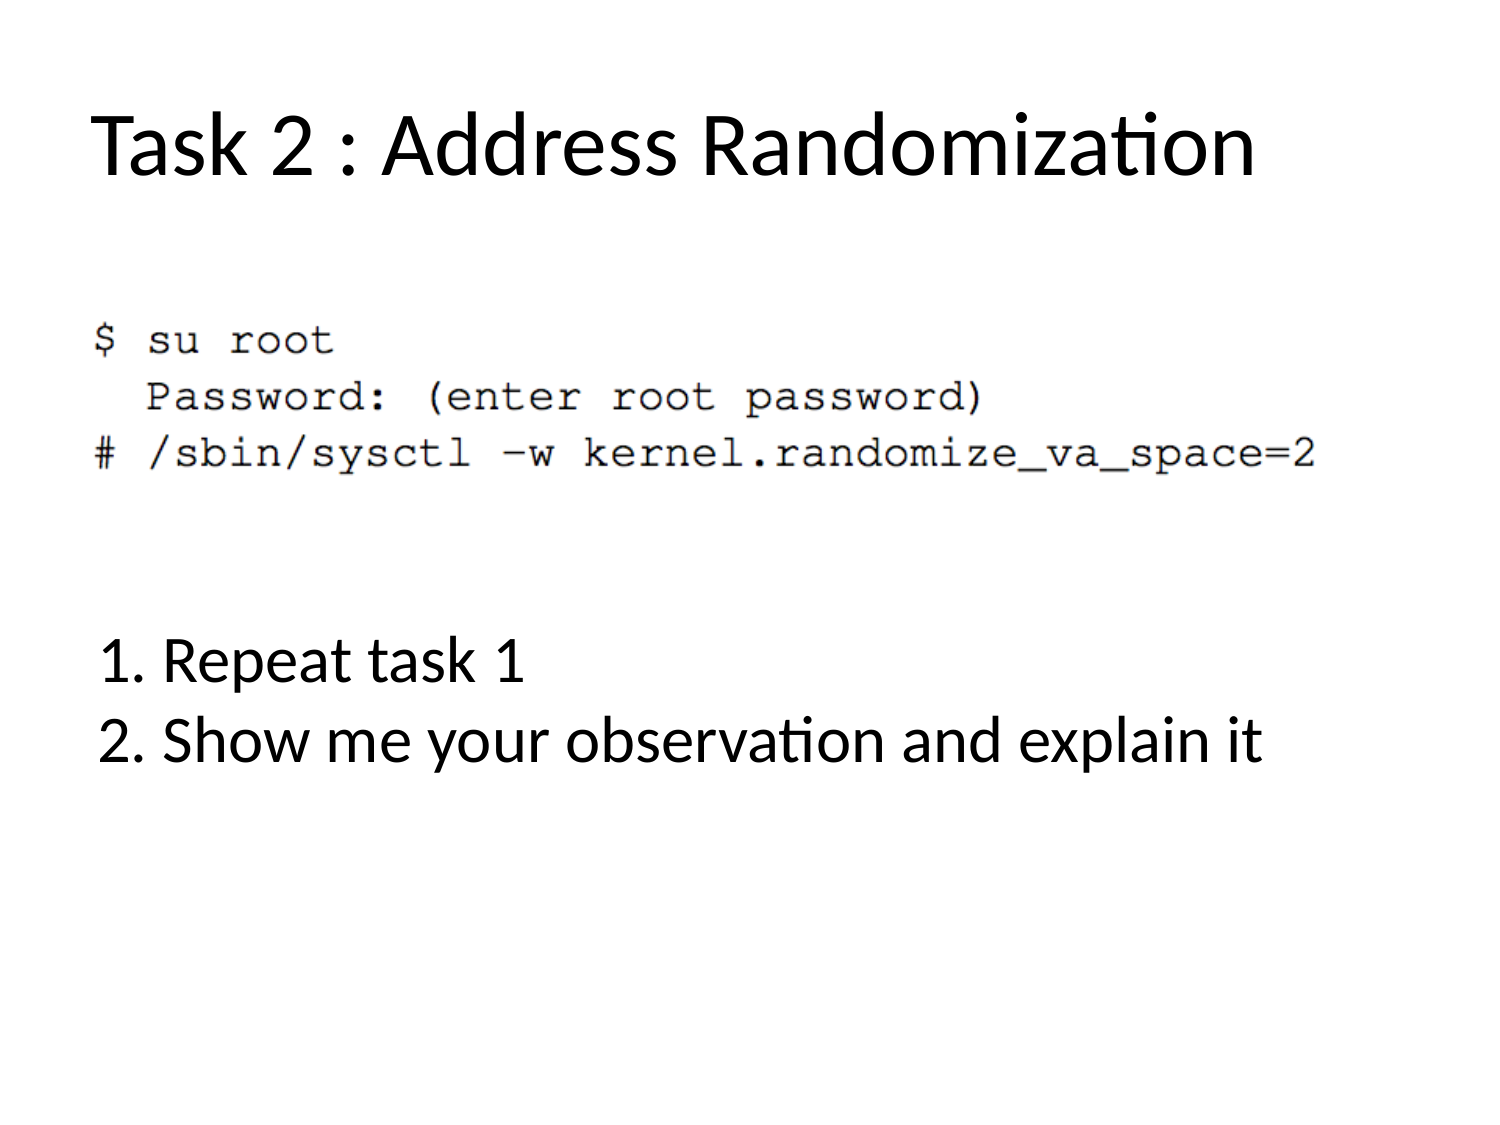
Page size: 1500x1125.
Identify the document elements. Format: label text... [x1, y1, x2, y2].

picture [74, 317, 1348, 497]
text_box 1. Repeat task 1 2. Show me your observation and explain it [82, 608, 1281, 783]
title Task 2 : Address Randomization [75, 45, 1425, 233]
